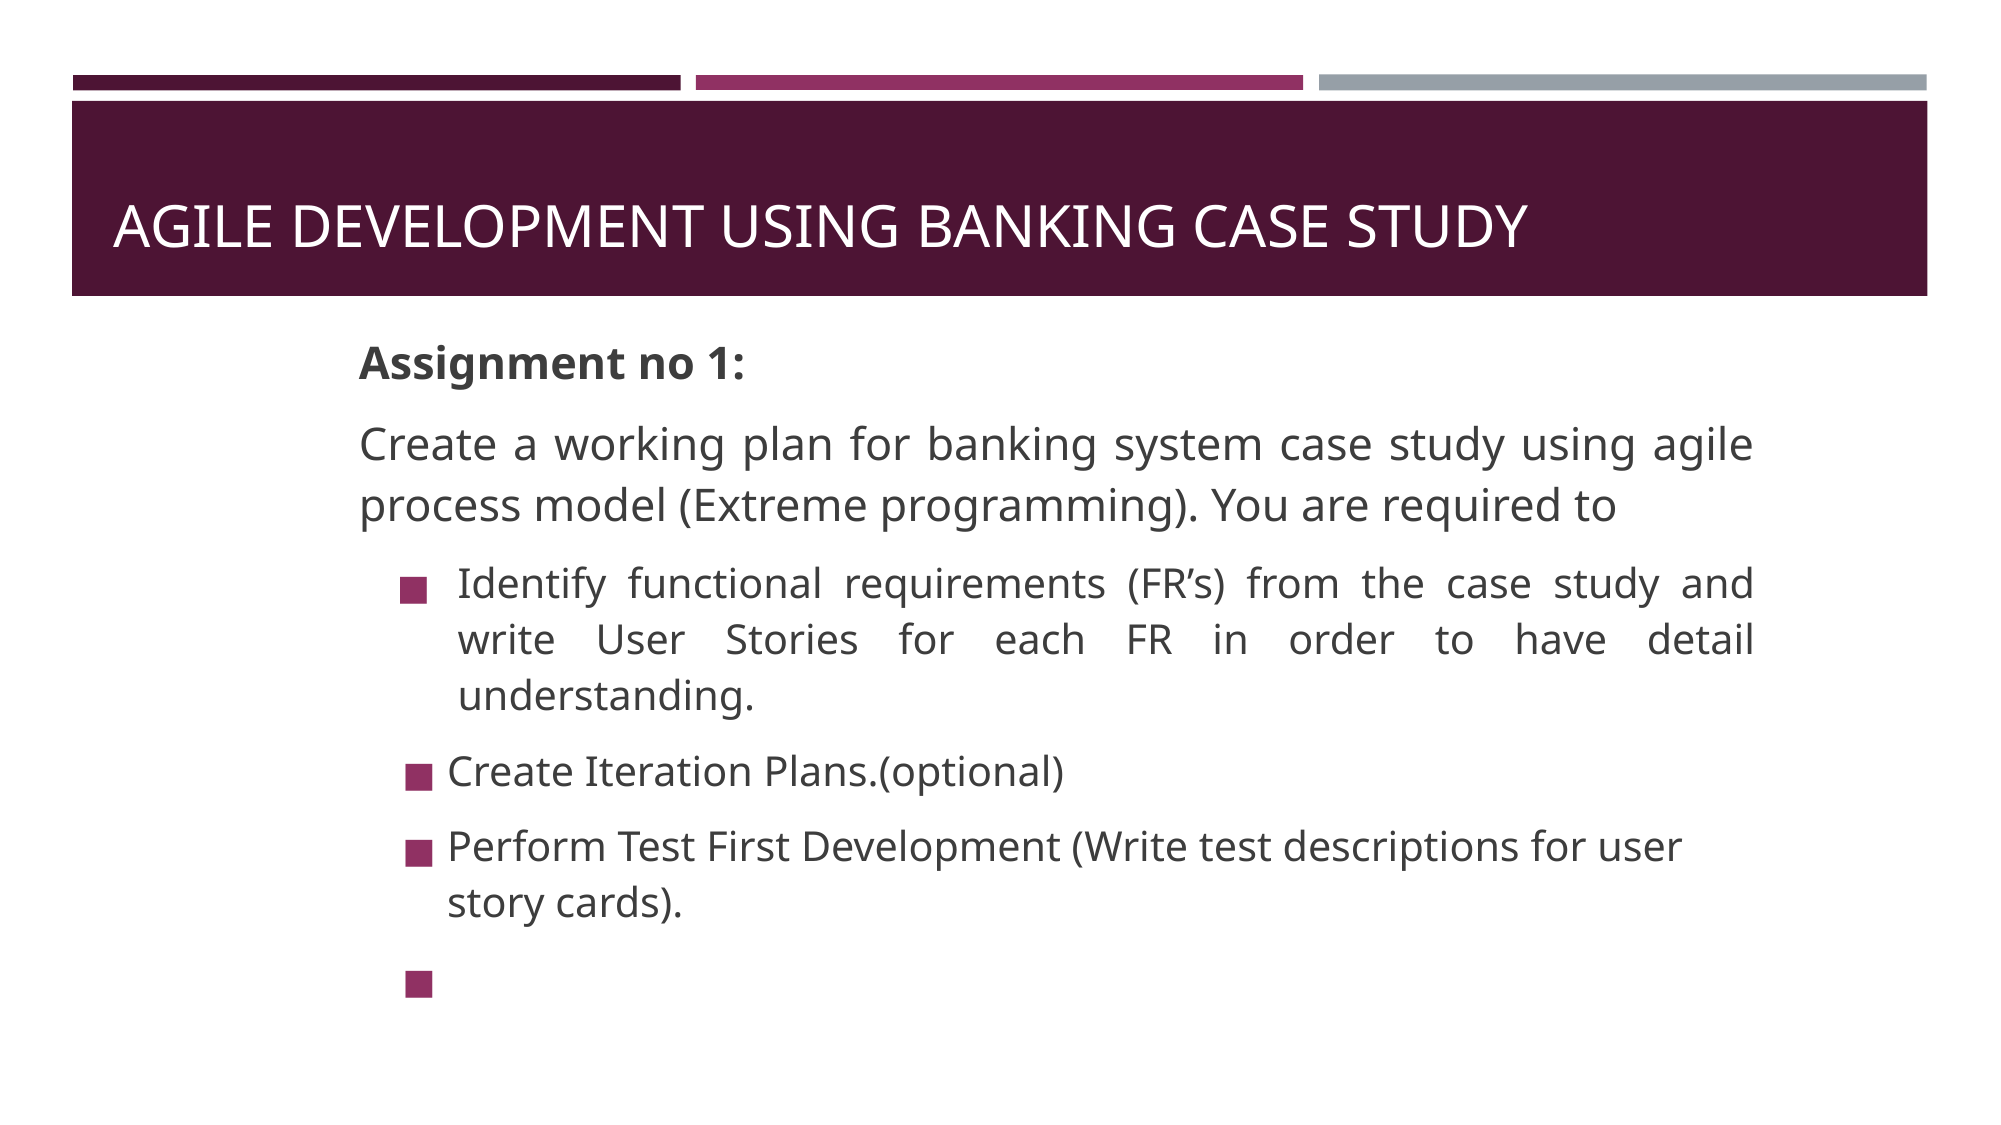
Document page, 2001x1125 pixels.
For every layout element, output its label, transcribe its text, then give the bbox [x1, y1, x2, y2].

text_box Assignment no 1: Create a working plan for banking system case study using agile process model (Extreme programming). You are required to Identify functional requirements (FR’s) from the case study and write User Stories for each FR in order to have detail understanding. Create Iteration Plans.(optional) Perform Test First Development (Write test descriptions for user story cards). [339, 299, 1770, 1036]
text_box AGILE DEVELOPMENT USING BANKING CASE STUDY [99, 148, 1585, 272]
